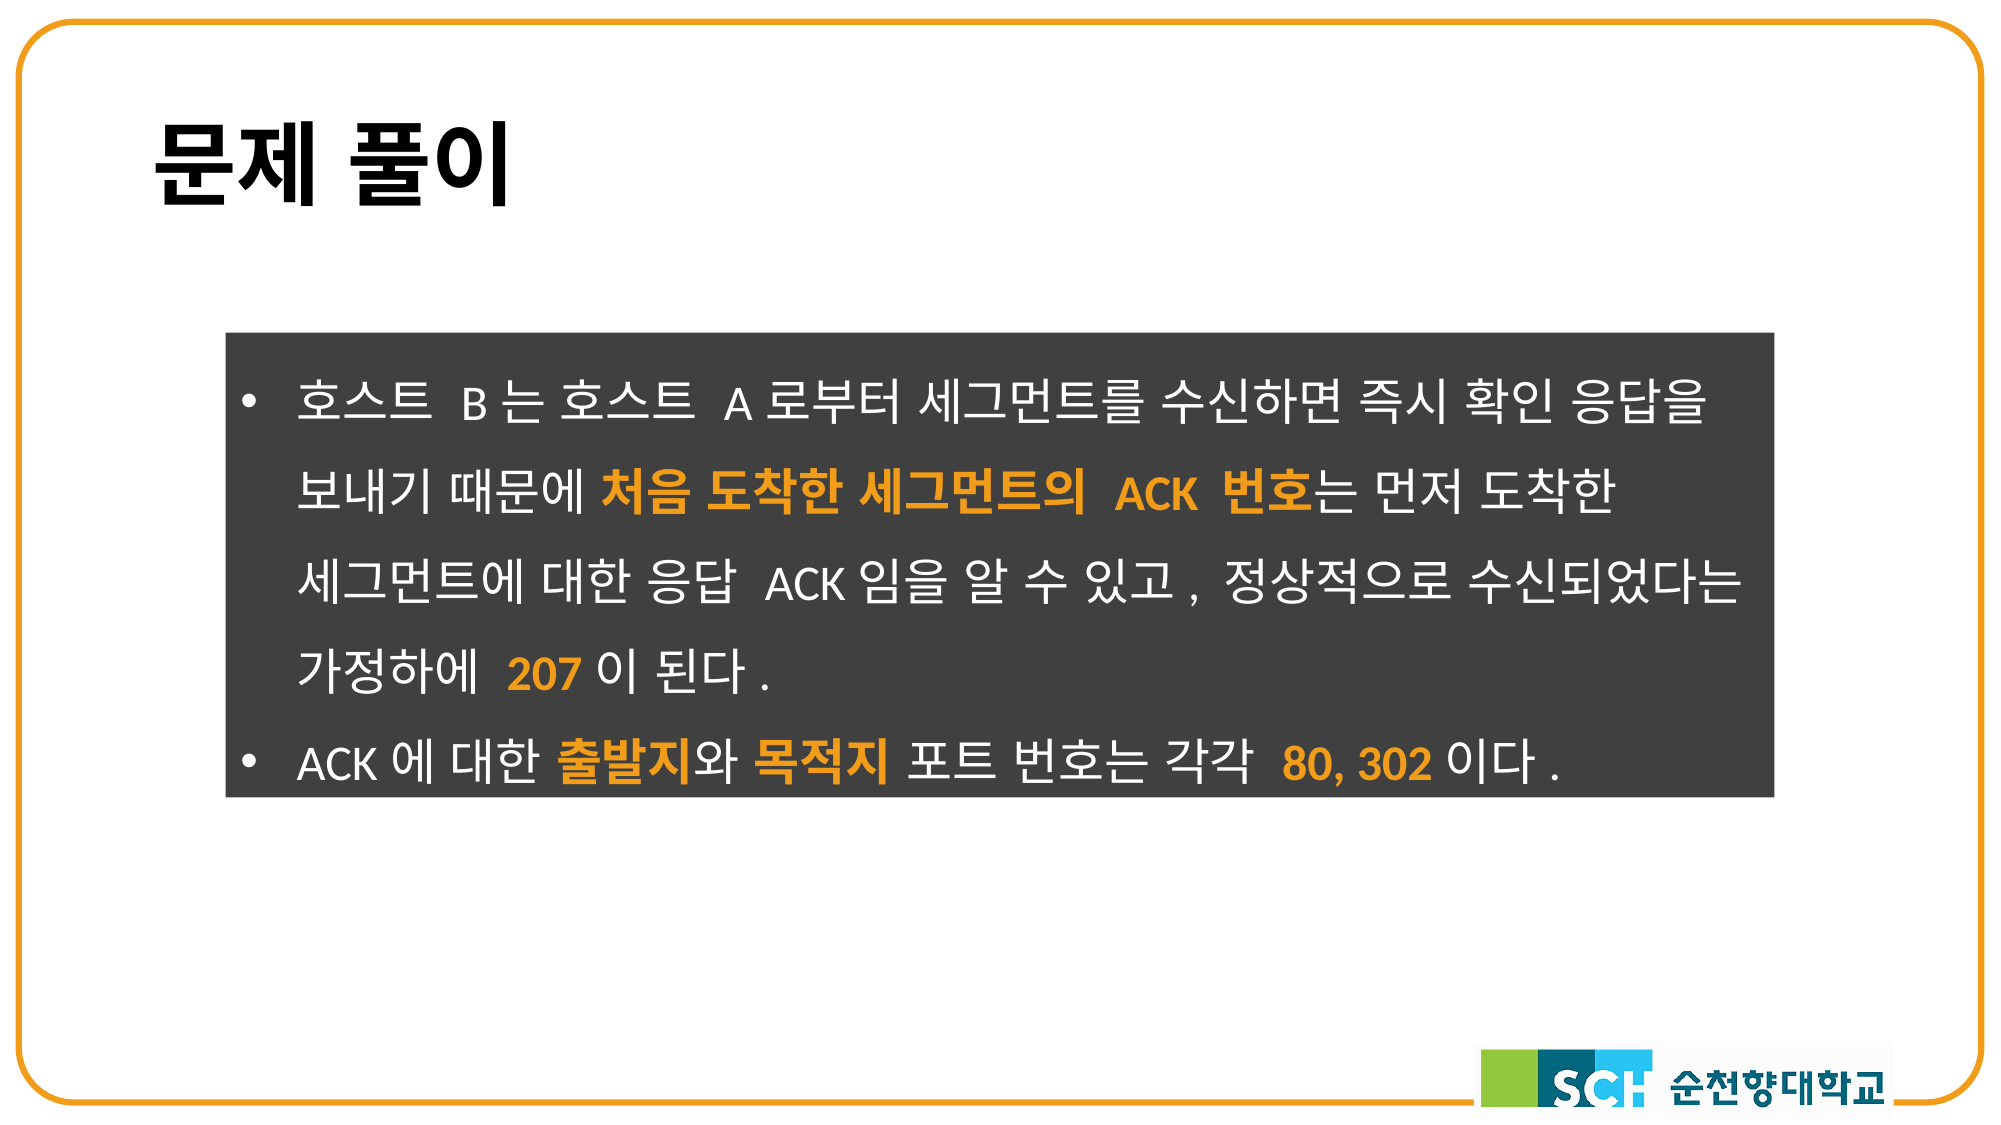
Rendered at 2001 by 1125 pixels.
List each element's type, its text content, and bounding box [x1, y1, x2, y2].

title 문제 풀이 [137, 59, 1863, 278]
text_box 호스트 B는 호스트 A로부터 세그먼트를 수신하면 즉시 확인 응답을 보내기 때문에 처음 도착한 세그먼트의 ACK 번호는 먼저 도착한 세그먼트에 대한 응답 ACK임을 알 수 있고, 정상적으로 수신되었다는 가정하에 207이 된다. ACK에 대한 출발지와 목적지 포트 번호는 각각 80, 302이다. [225, 332, 1775, 798]
picture [1473, 1042, 1894, 1119]
